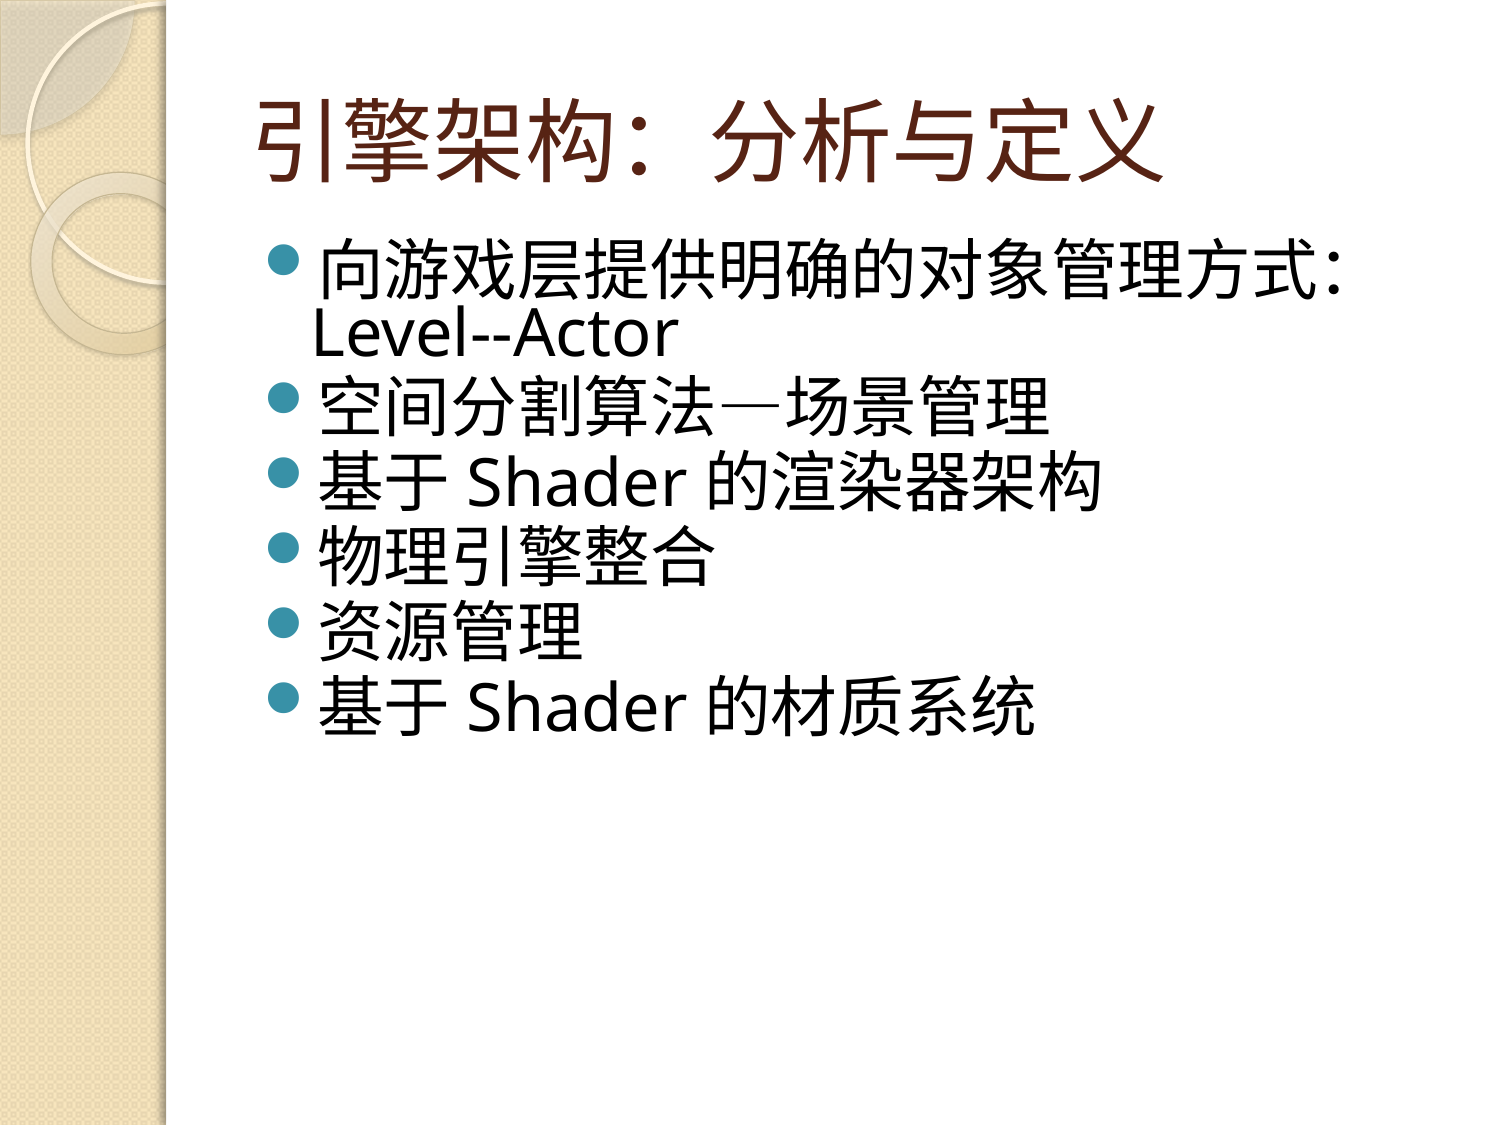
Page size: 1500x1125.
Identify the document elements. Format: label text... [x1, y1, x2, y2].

list 向游戏层提供明确的对象管理方式：Level--Actor 空间分割算法—场景管理 基于Shader的渲染器架构 物理引擎整合 资源管理 基于Shader的材质系统 [235, 237, 1466, 1025]
title 引擎架构：分析与定义 [235, 45, 1466, 233]
